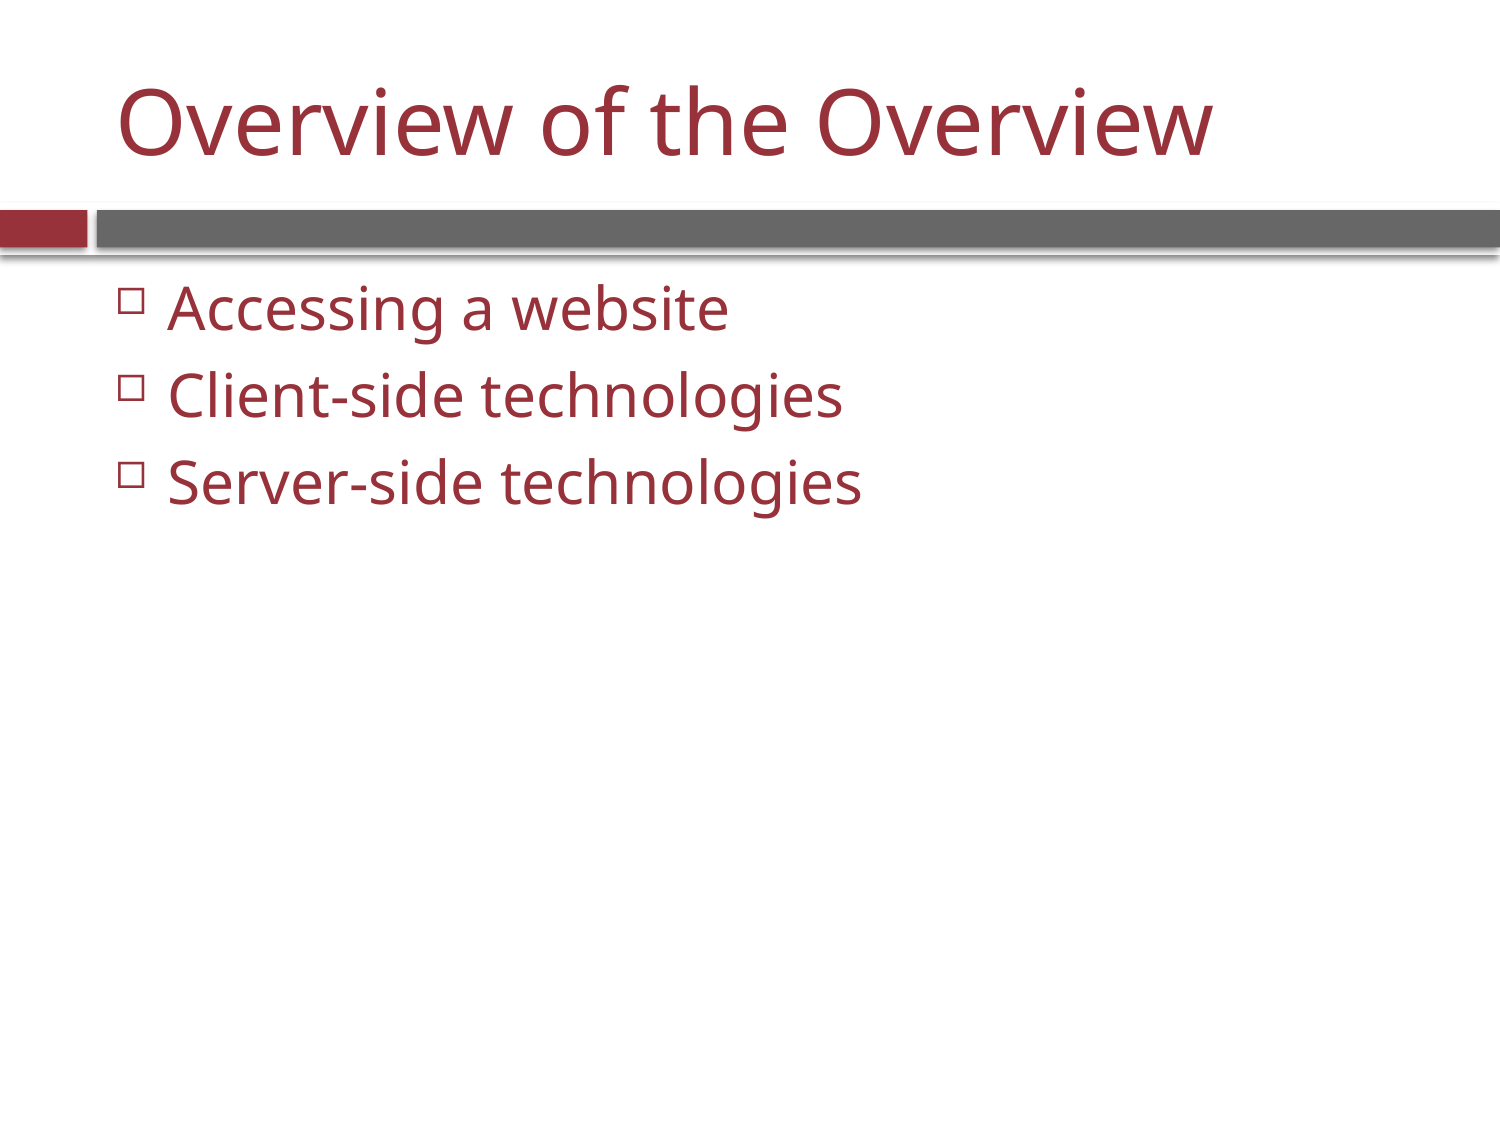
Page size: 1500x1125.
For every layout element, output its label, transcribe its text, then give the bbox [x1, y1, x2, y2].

title Overview of the Overview [100, 37, 1438, 200]
list Accessing a website Client-side technologies Server-side technologies [100, 262, 1438, 1000]
